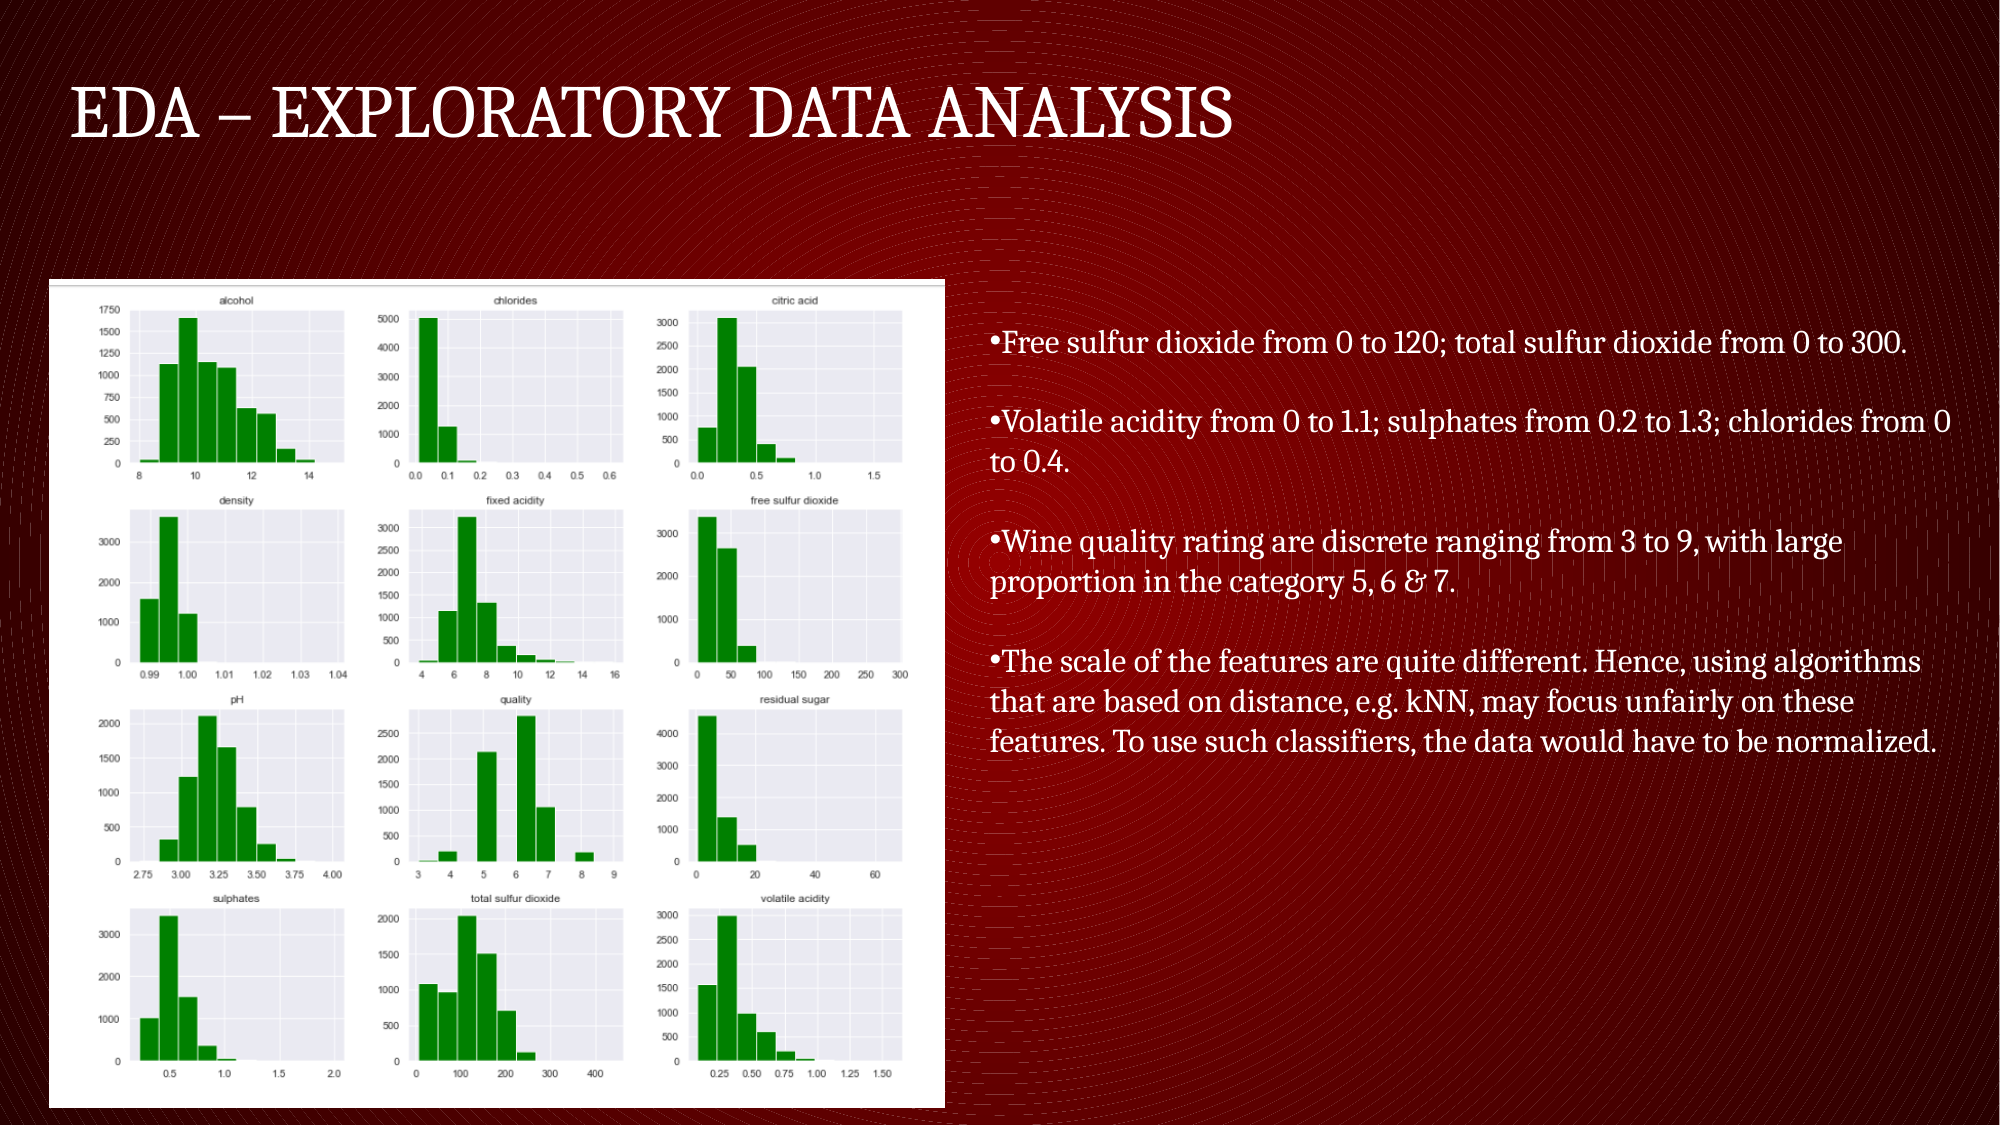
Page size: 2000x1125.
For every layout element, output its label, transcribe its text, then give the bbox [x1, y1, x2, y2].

text_box Free sulfur dioxide from 0 to 120; total sulfur dioxide from 0 to 300. Volatile acidity from 0 to 1.1; sulphates from 0.2 to 1.3; chlorides from 0 to 0.4. Wine quality rating are discrete ranging from 3 to 9, with large proportion in the category 5, 6 & 7. The scale of the features are quite different. Hence, using algorithms that are based on distance, e.g. kNN, may focus unfairly on these features. To use such classifiers, the data would have to be normalized. [974, 312, 1975, 767]
title EDA – Exploratory Data Analysis [49, 37, 1750, 162]
picture [49, 278, 945, 1109]
